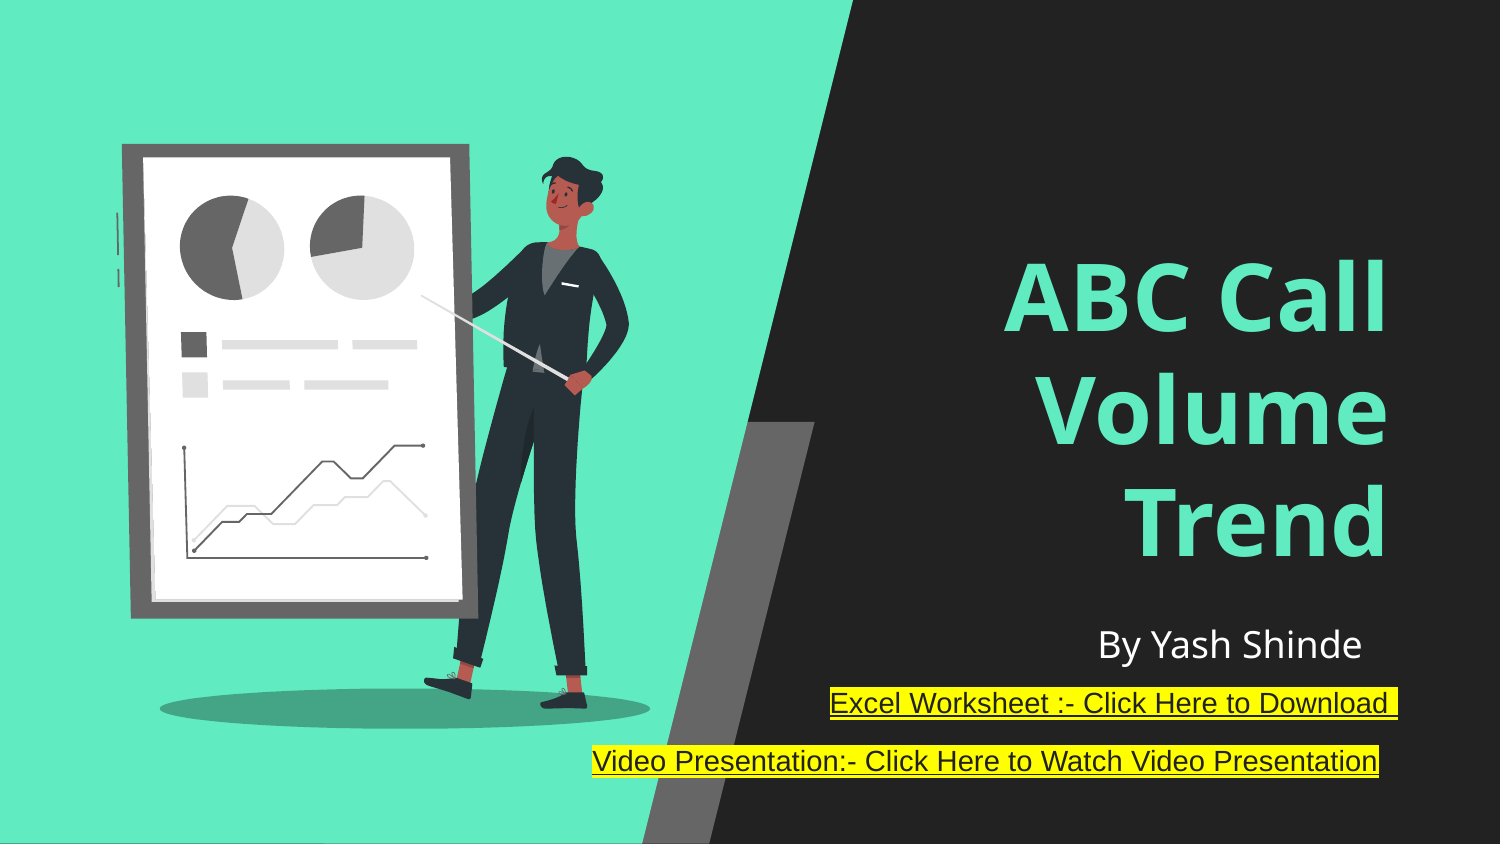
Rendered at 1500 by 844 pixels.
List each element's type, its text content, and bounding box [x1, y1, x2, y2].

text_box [116, 143, 651, 730]
text_box Video Presentation:- Click Here to Watch Video Presentation [577, 735, 1397, 785]
text_box Excel Worksheet :- Click Here to Download [814, 676, 1431, 727]
subtitle By Yash Shinde [918, 599, 1379, 676]
title ABC Call Volume Trend [775, 110, 1406, 514]
